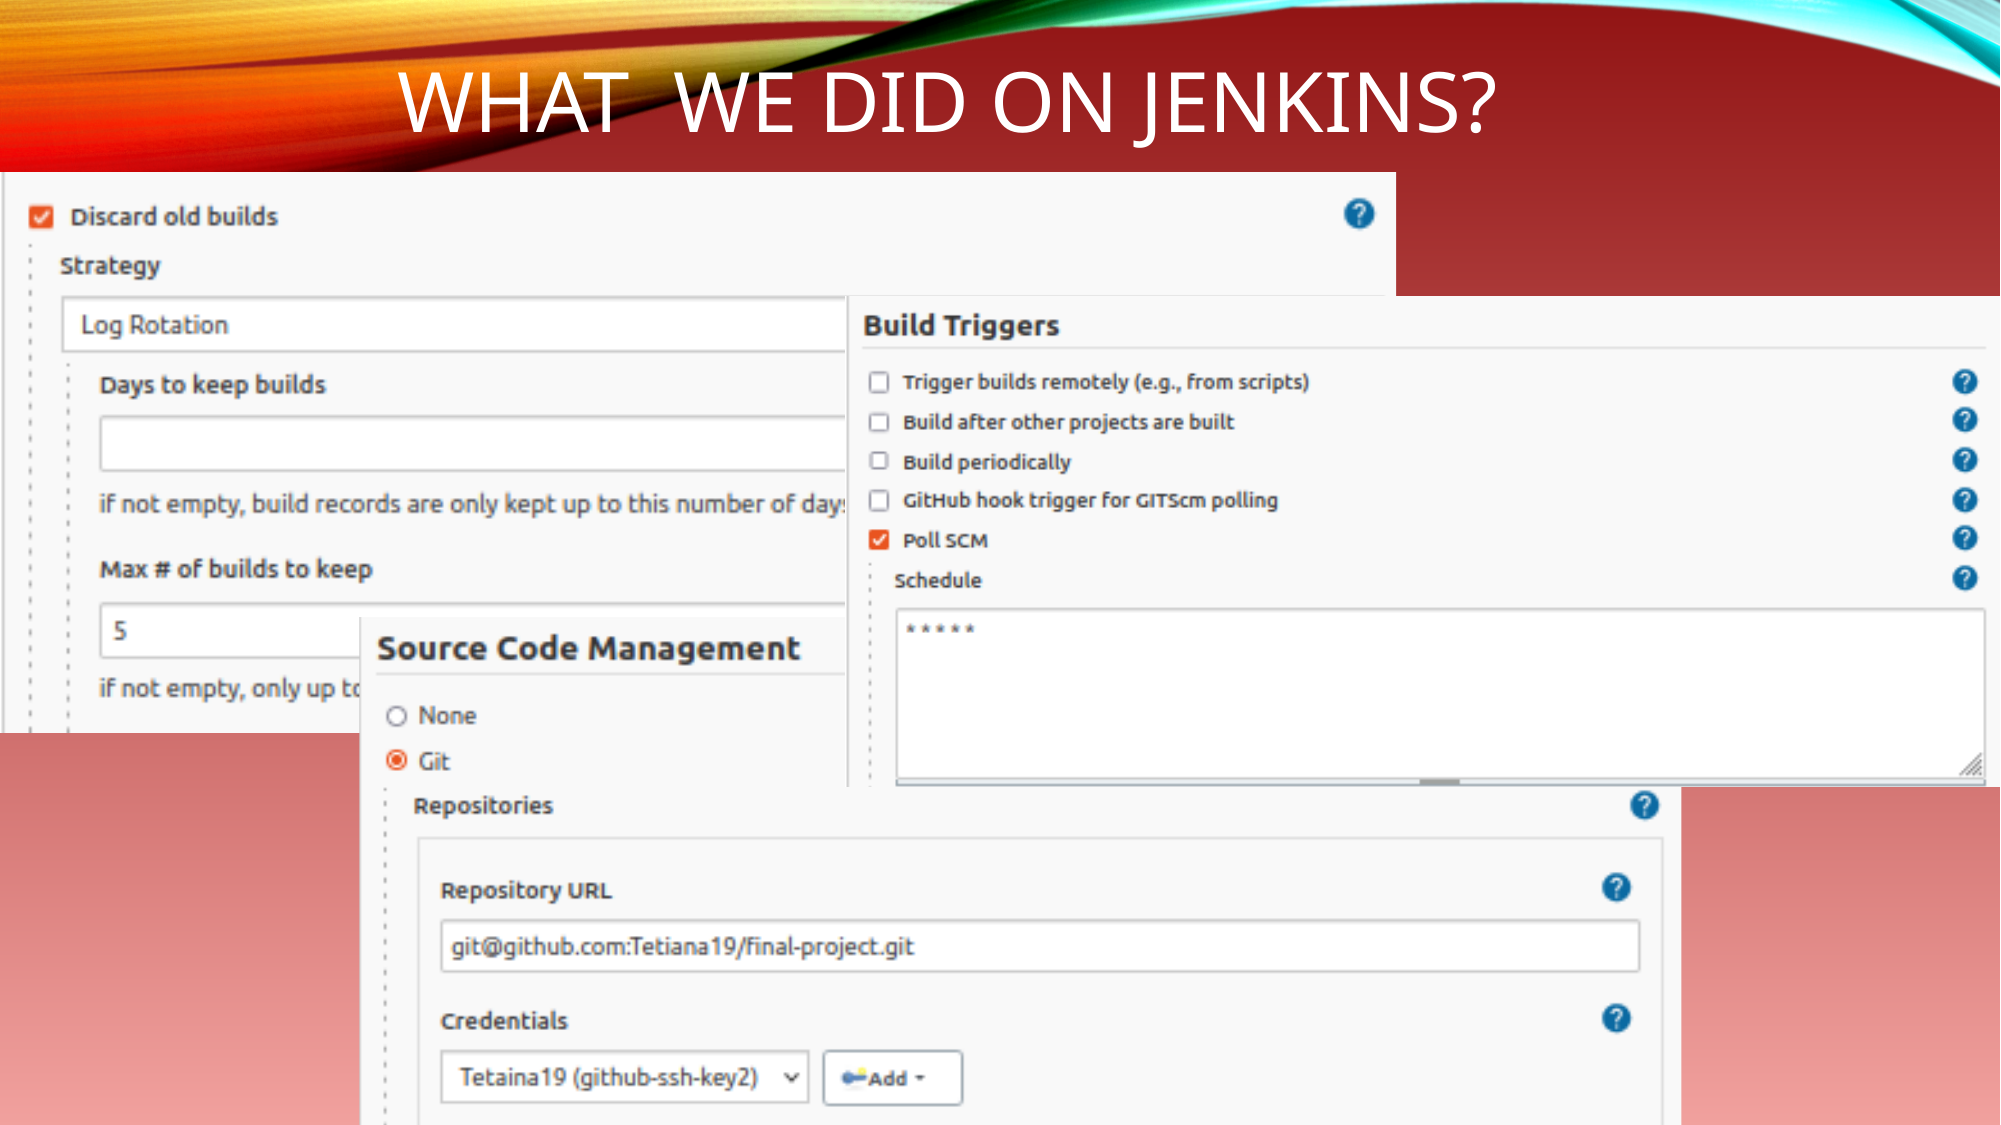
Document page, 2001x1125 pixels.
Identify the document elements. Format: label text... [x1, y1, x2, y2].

picture [0, 0, 2000, 1125]
text_box What we did on Jenkins? [382, 0, 1796, 213]
